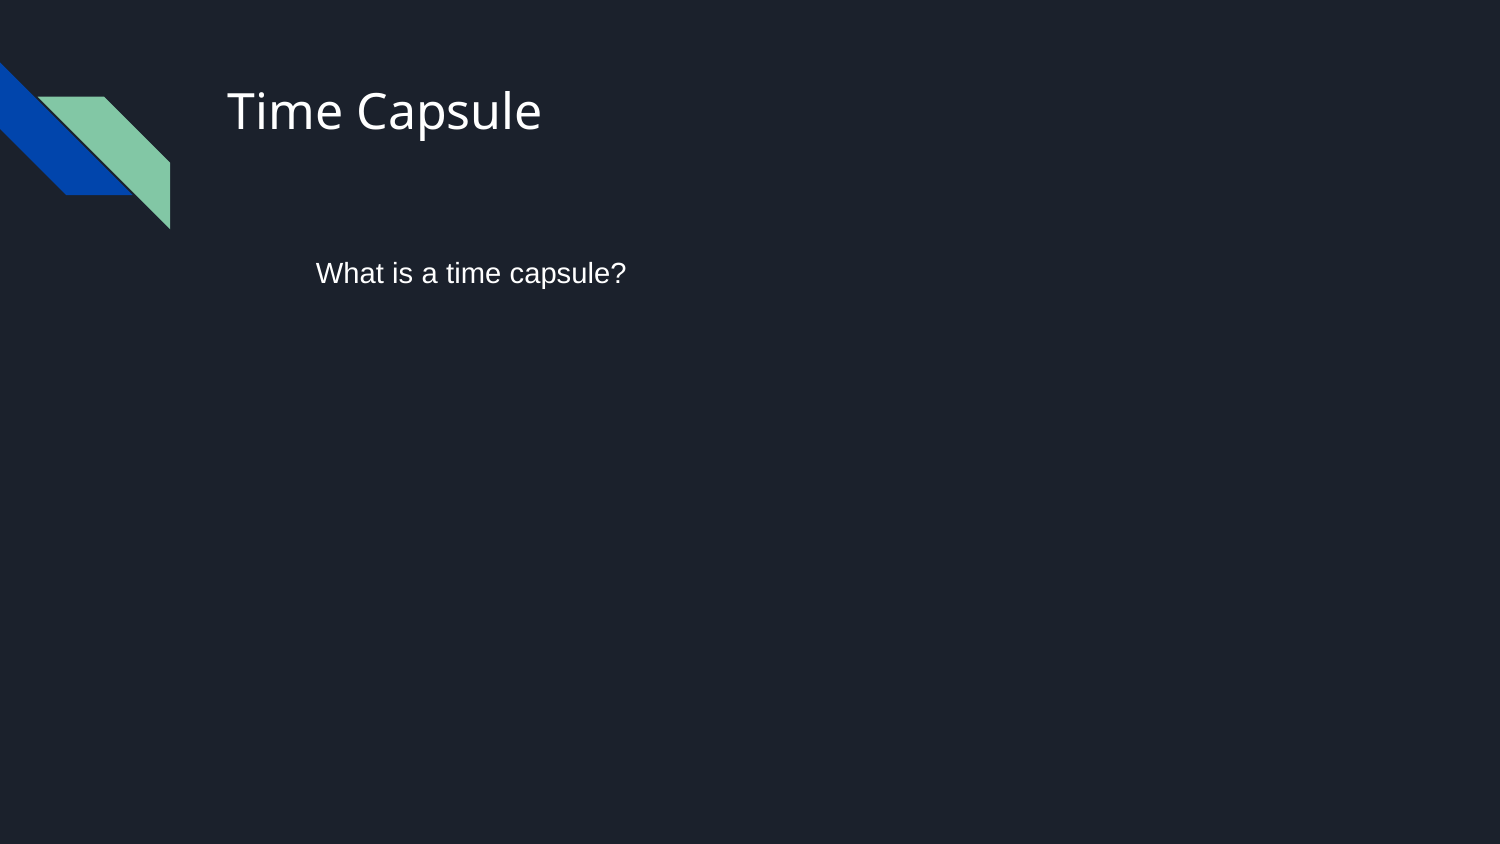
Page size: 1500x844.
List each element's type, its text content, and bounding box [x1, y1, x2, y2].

title Time Capsule [212, 64, 1368, 215]
text_box What is a time capsule? [300, 239, 1310, 695]
